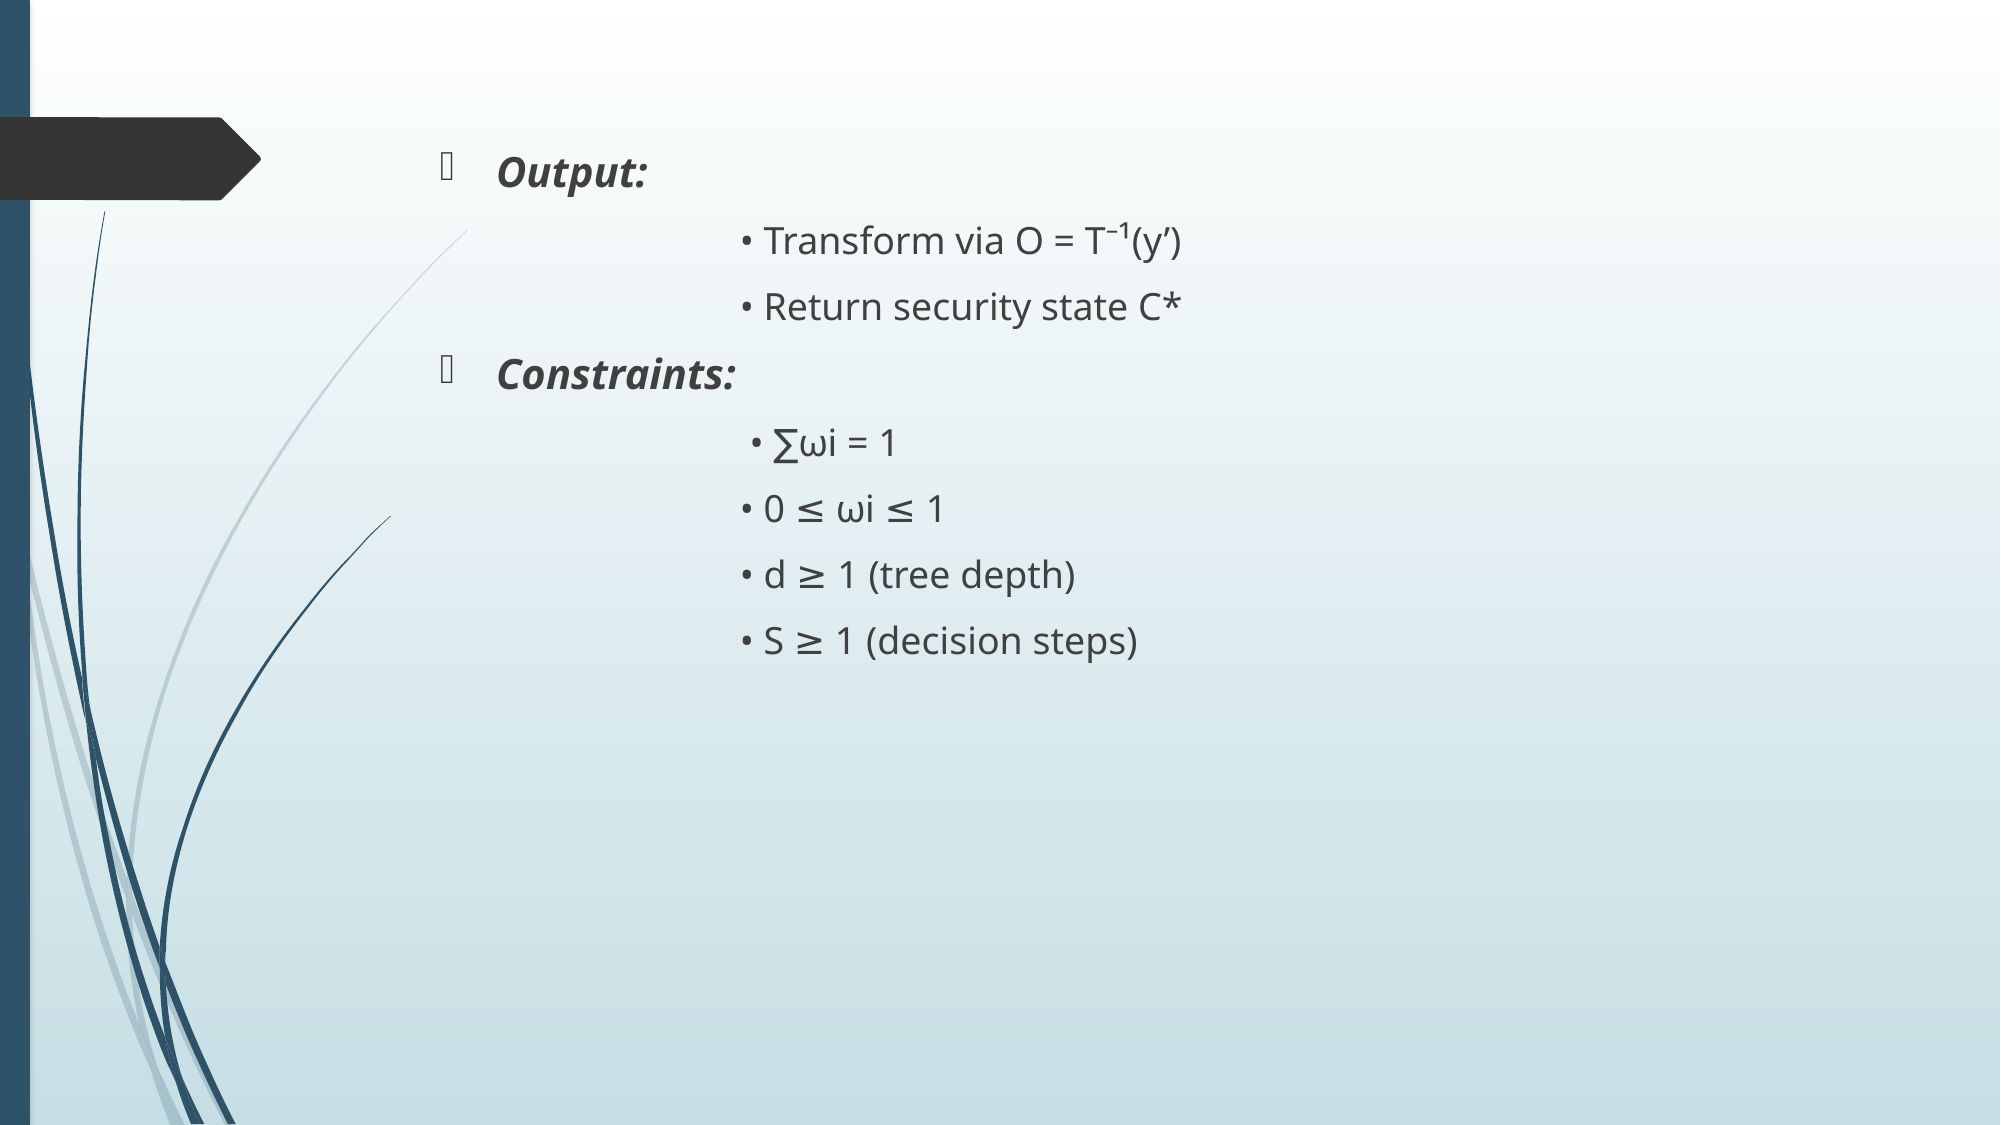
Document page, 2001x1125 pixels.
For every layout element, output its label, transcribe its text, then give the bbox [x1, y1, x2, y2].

list Output: • Transform via O = T⁻¹(y’) • Return security state C* Constraints: • ∑ωi = 1 • 0 ≤ ωi ≤ 1 • d ≥ 1 (tree depth) • S ≥ 1 (decision steps) [424, 72, 1888, 1011]
